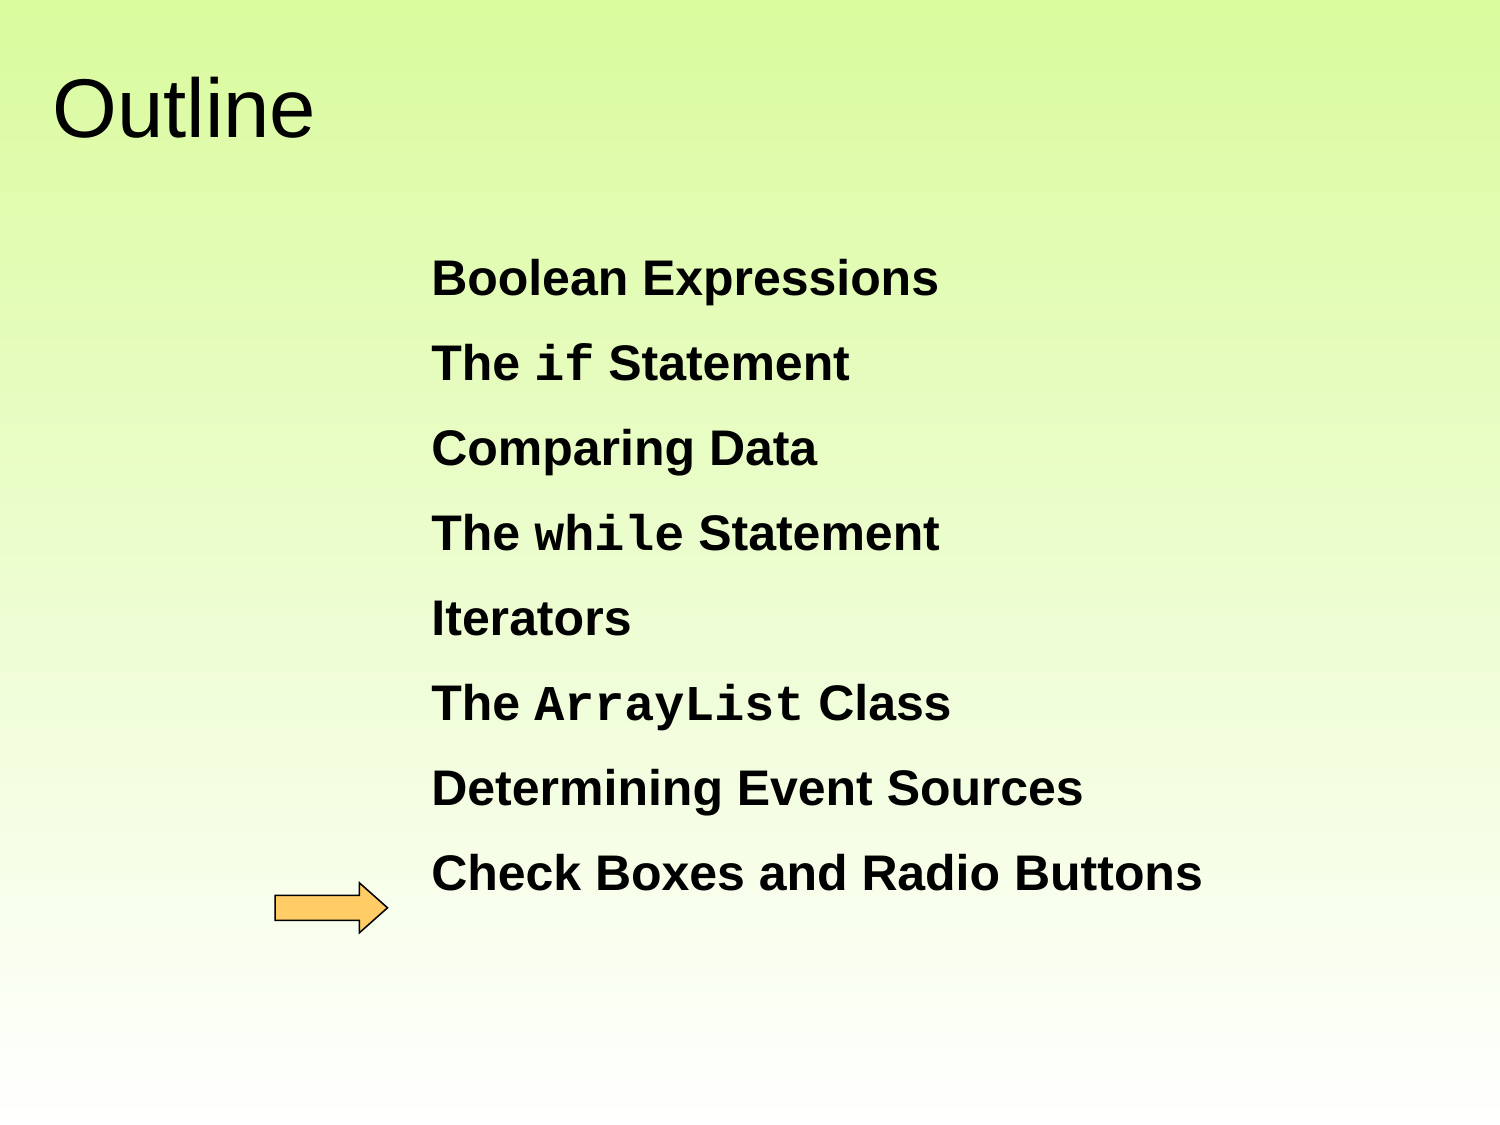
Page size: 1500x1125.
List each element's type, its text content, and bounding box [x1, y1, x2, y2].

text_box Boolean Expressions The if Statement Comparing Data The while Statement Iterators The ArrayList Class Determining Event Sources Check Boxes and Radio Buttons [416, 237, 1219, 908]
text_box [275, 882, 388, 933]
title Outline [37, 45, 1463, 163]
